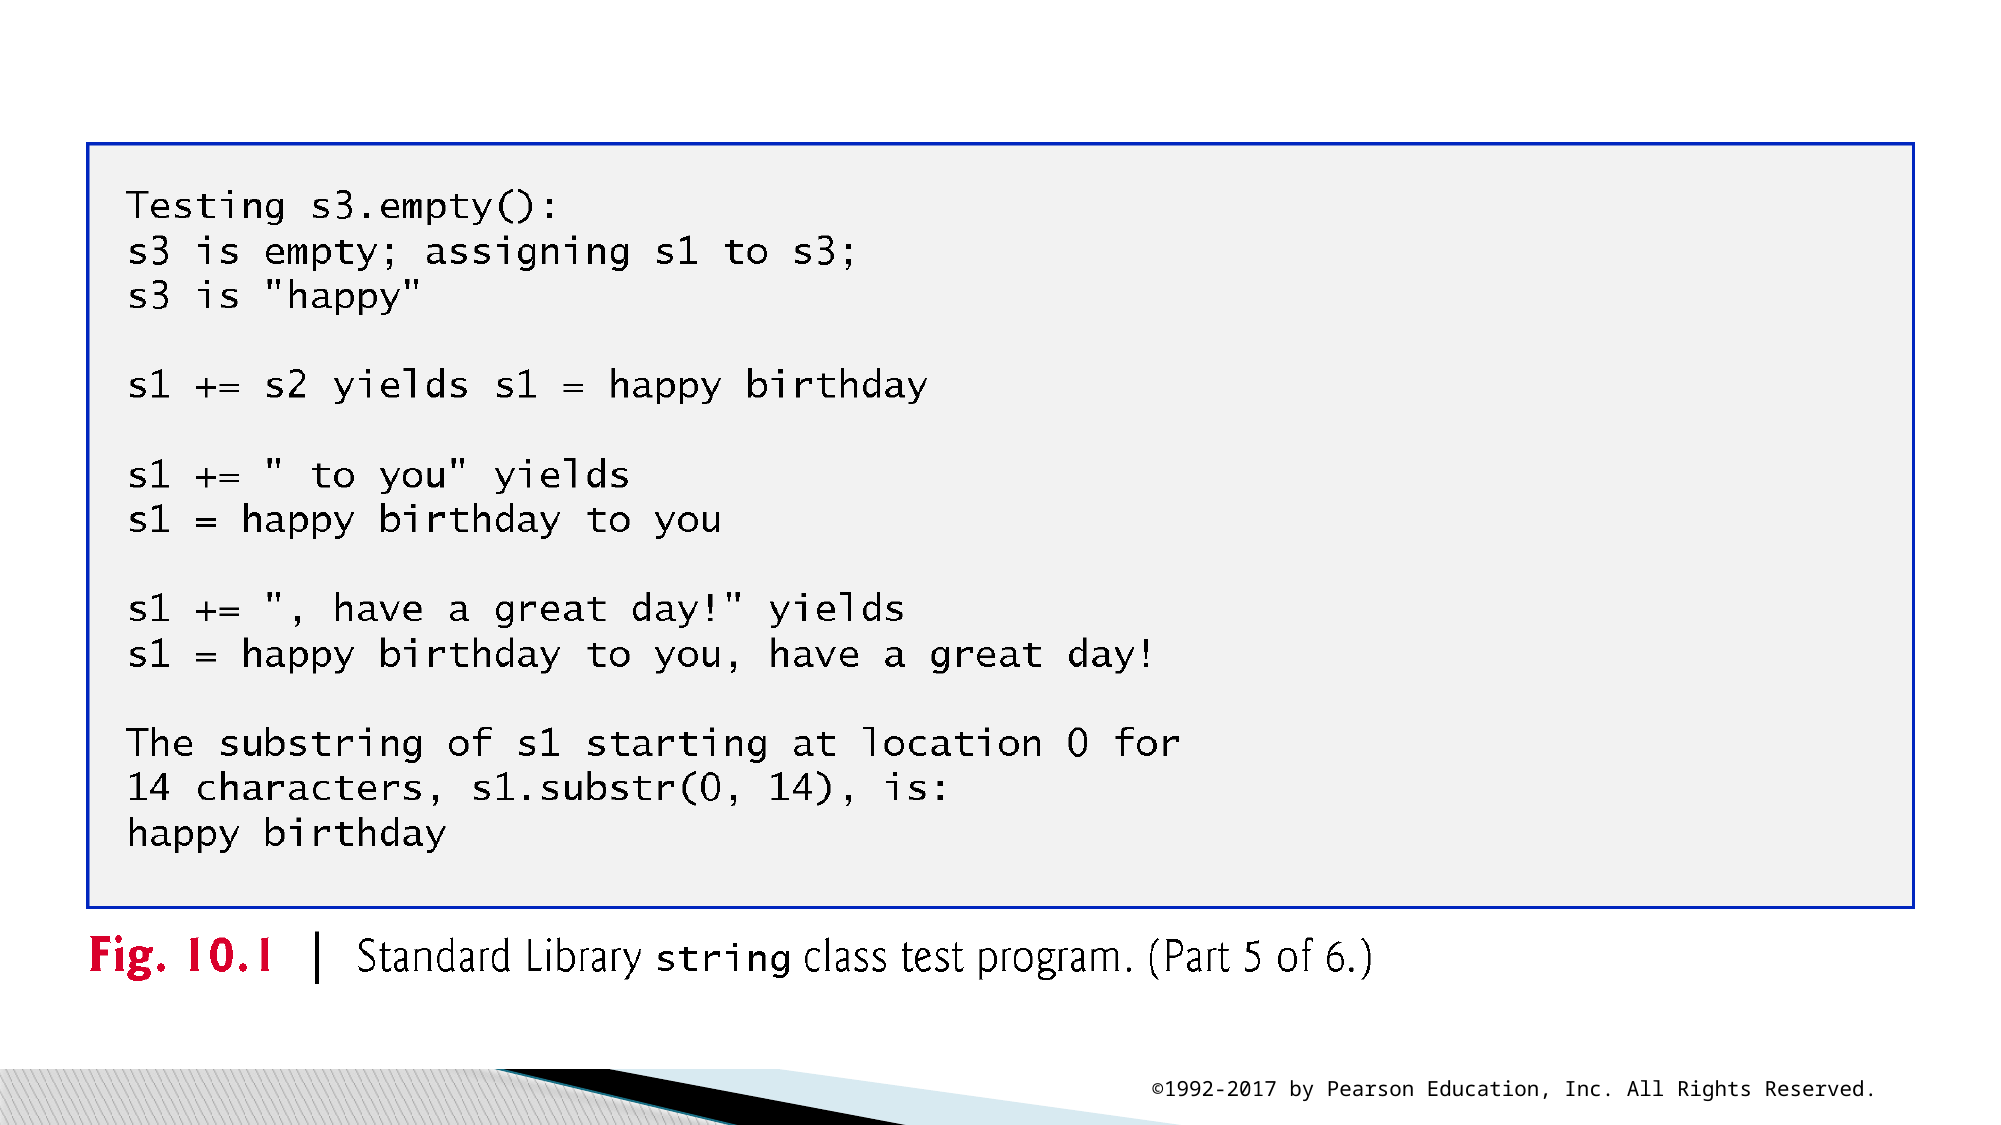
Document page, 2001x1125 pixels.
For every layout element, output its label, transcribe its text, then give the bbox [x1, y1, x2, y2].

footer ©1992-2017 by Pearson Education, Inc. All Rights Reserved. [866, 1082, 1892, 1112]
picture [0, 56, 2000, 1069]
